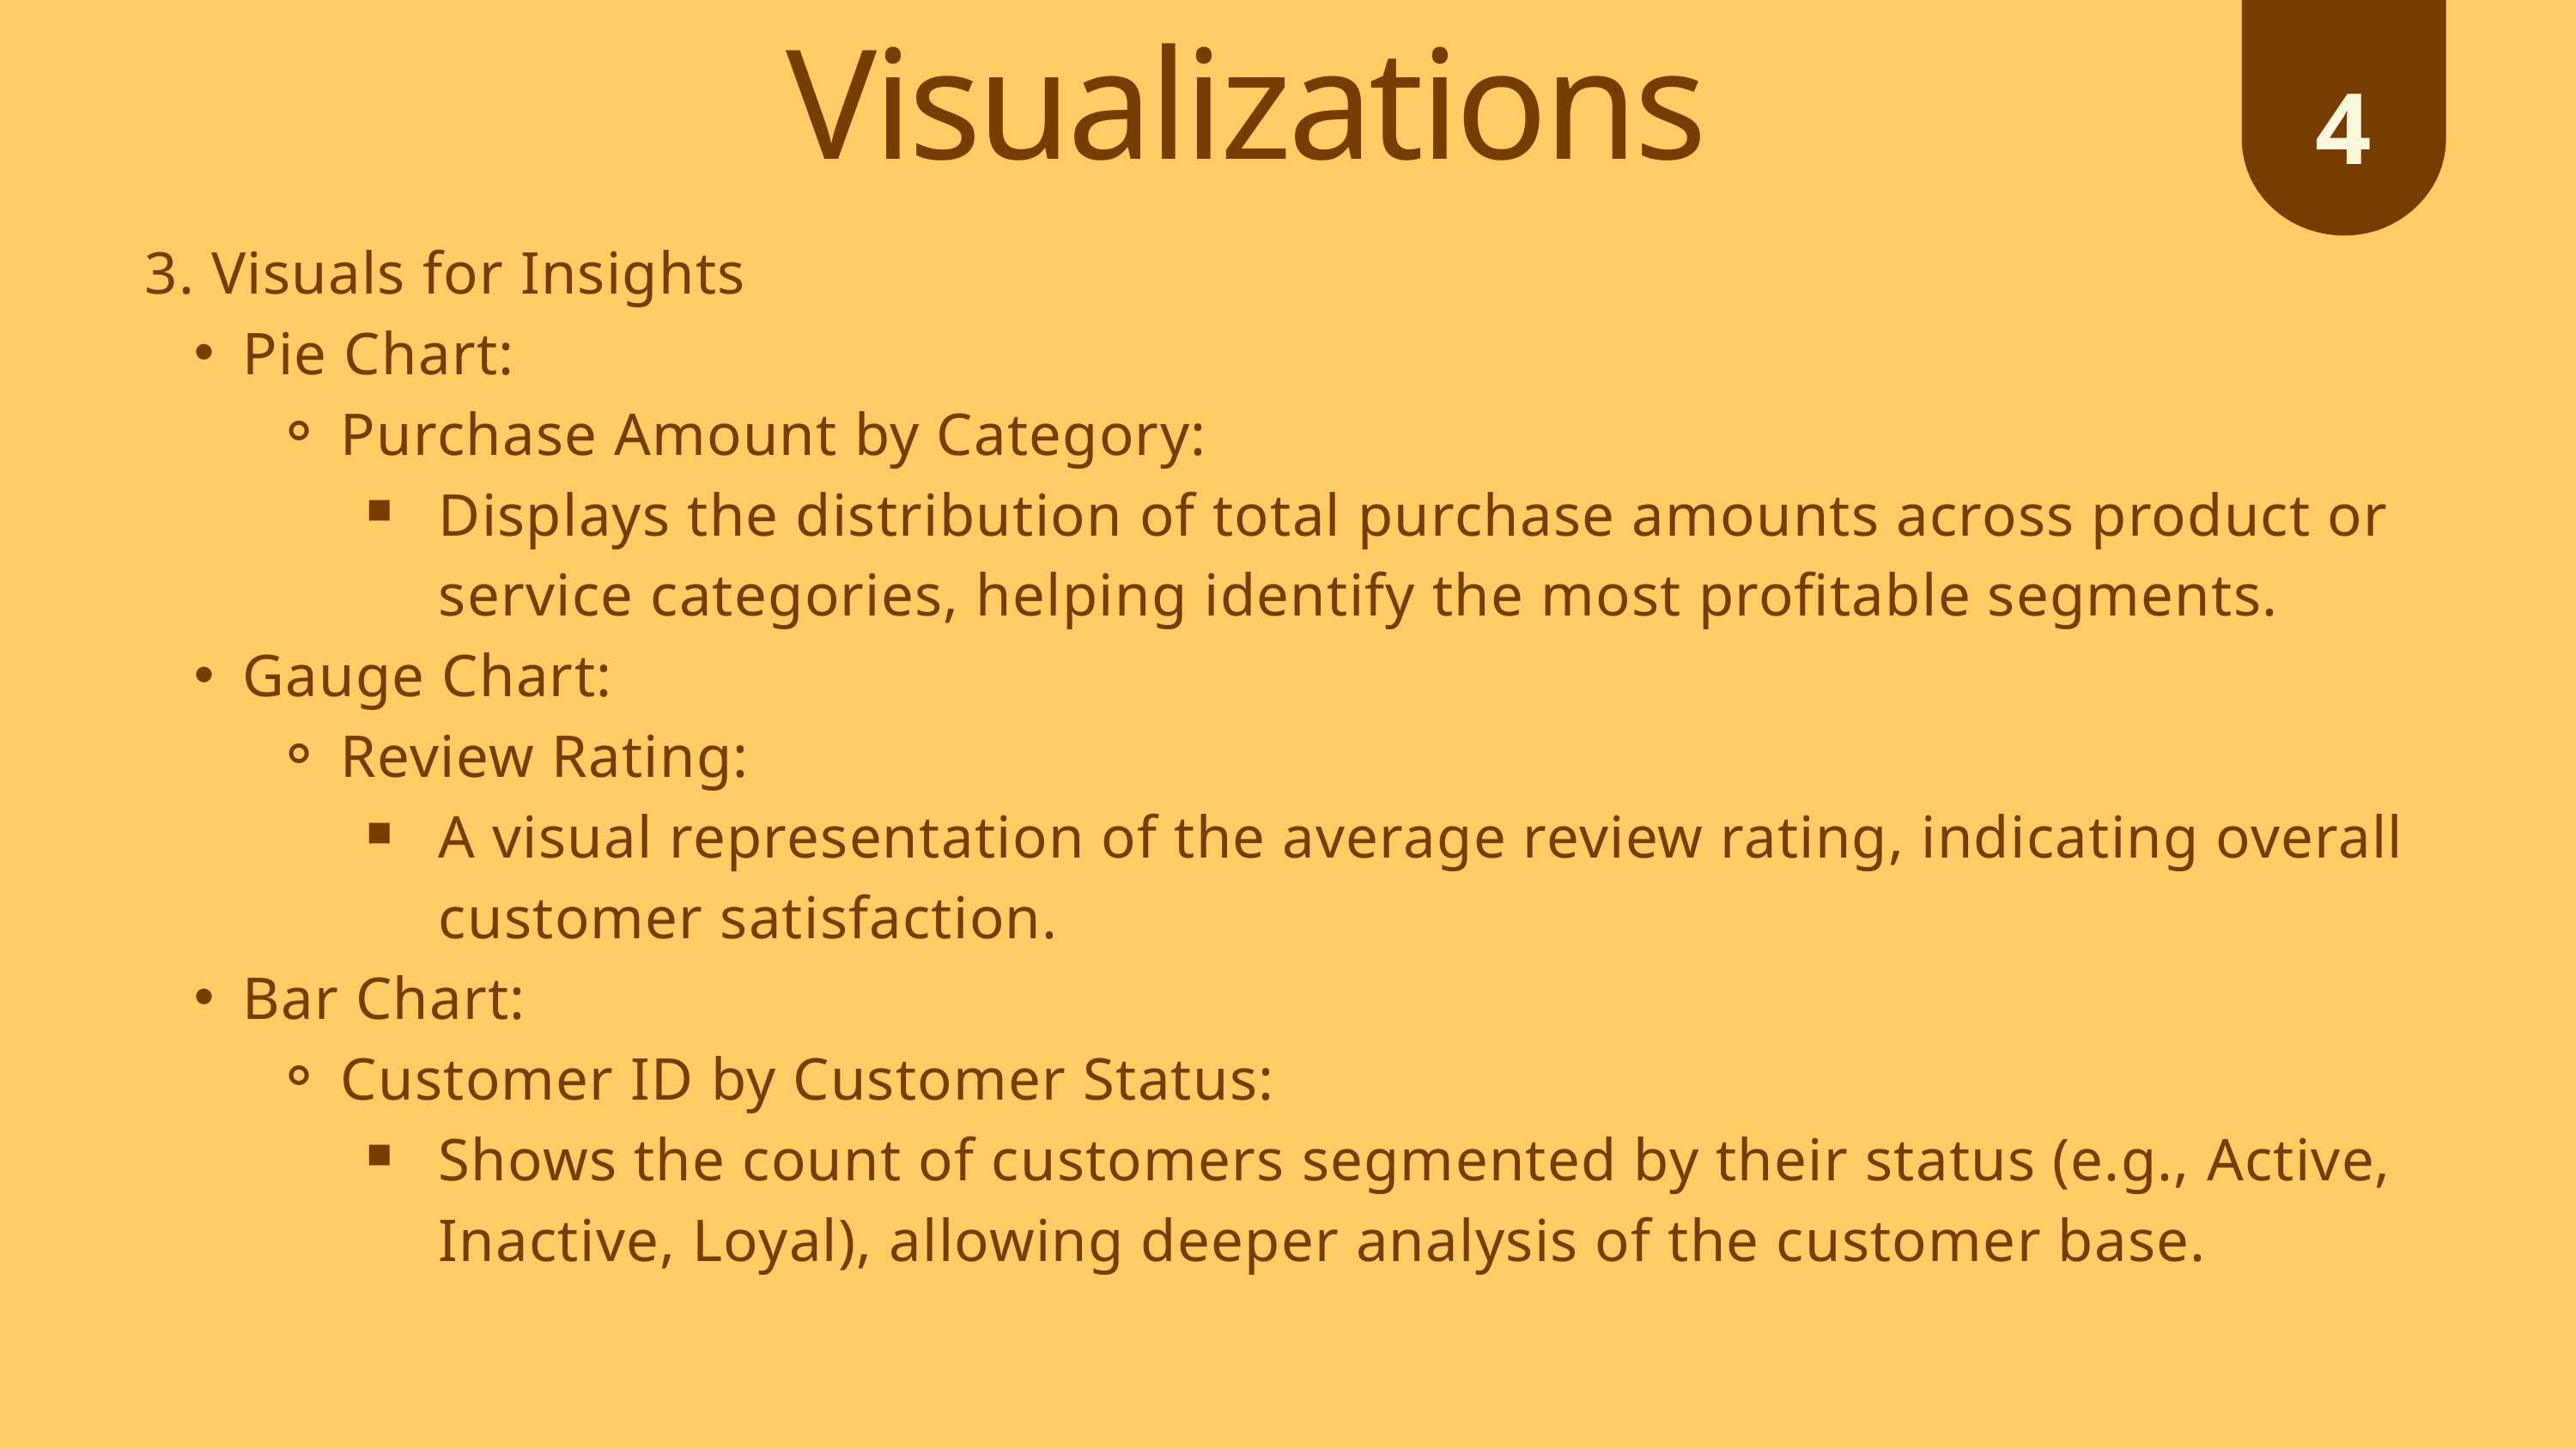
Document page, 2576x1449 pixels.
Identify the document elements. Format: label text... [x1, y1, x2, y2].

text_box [2233, 0, 2455, 236]
text_box Visualizations [318, 0, 2175, 191]
text_box 3. Visuals for Insights Pie Chart: Purchase Amount by Category: Displays the distribution of total purchase amounts across product or service categories, helping identify the most profitable segments. Gauge Chart: Review Rating: A visual representation of the average review rating, indicating overall customer satisfaction. Bar Chart: Customer ID by Customer Status: Shows the count of customers segmented by their status (e.g., Active, Inactive, Loyal), allowing deeper analysis of the customer base. [144, 224, 2502, 1354]
